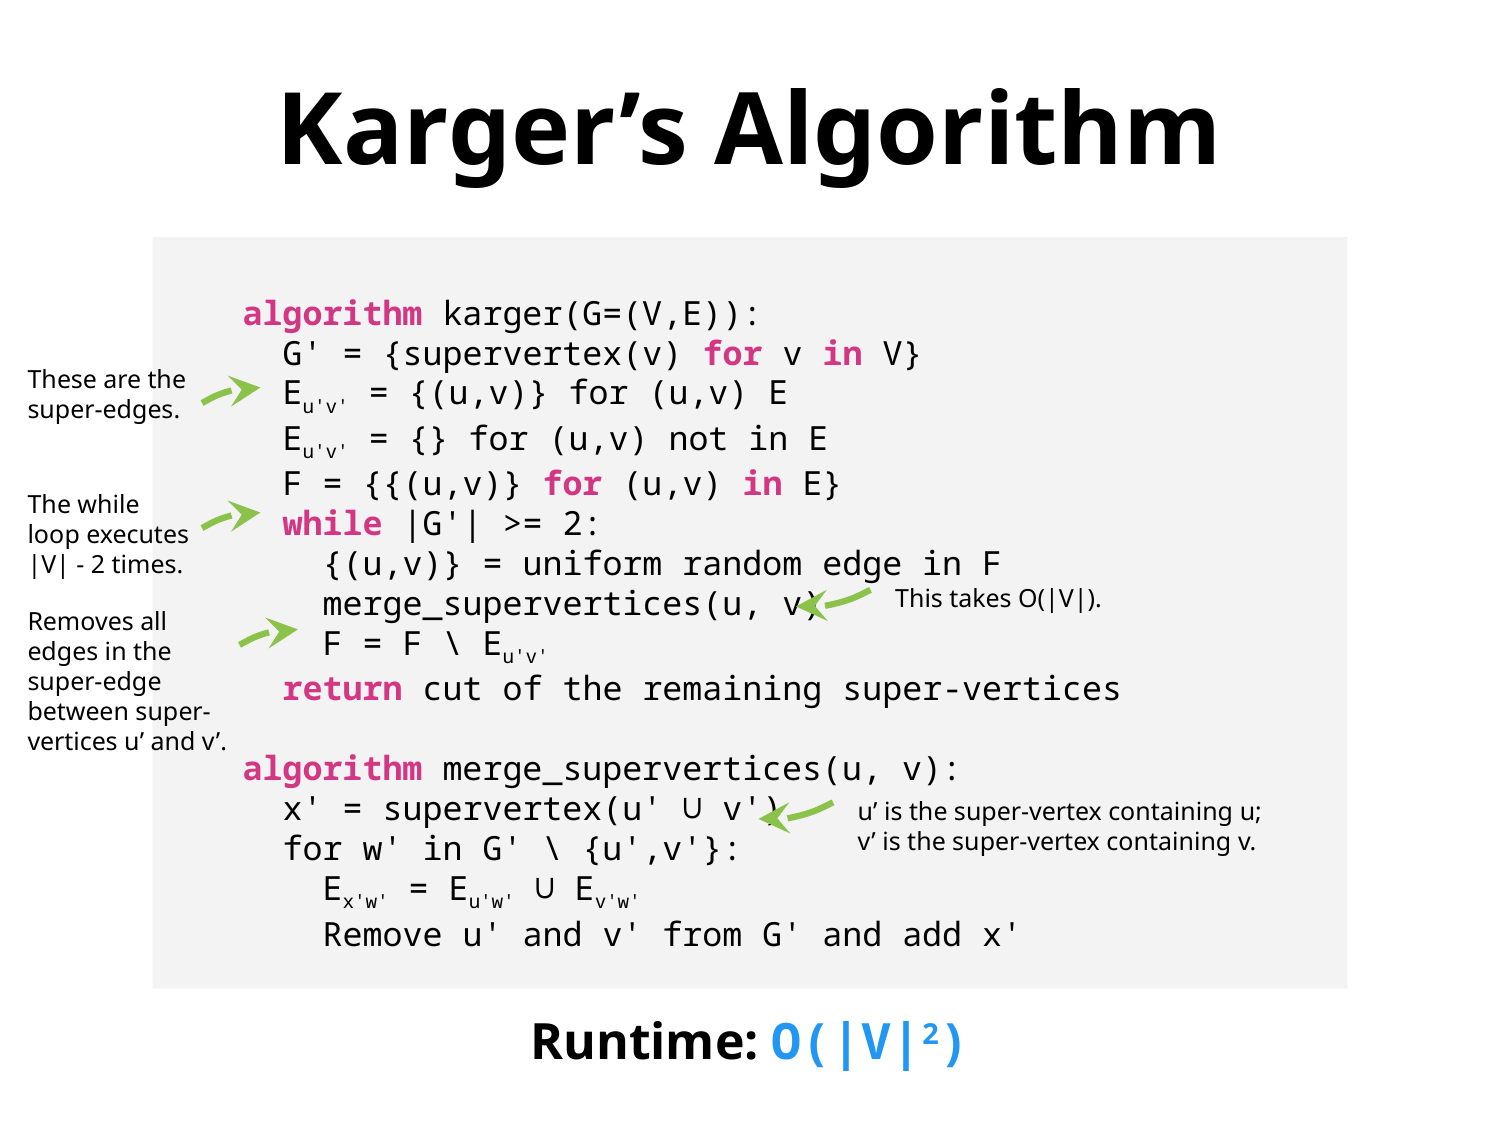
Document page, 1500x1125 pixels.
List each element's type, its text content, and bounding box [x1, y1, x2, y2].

text_box [758, 802, 834, 831]
text_box Removes all edges in the super-edge between super- vertices u’ and v’. [12, 590, 246, 734]
text_box [201, 378, 261, 404]
text_box [796, 589, 871, 618]
text_box [99, 236, 1400, 1125]
text_box u’ is the super-vertex containing u; v’ is the super-vertex containing v. [842, 780, 1292, 867]
text_box [239, 619, 298, 645]
text_box These are the super-edges. [12, 348, 209, 468]
text_box algorithm karger(G=(V,E)): G' = {supervertex(v) for v in V} Eu'v' = {(u,v)} for (u,v) E Eu'v' = {} for (u,v) not in E F = {{(u,v)} for (u,v) in E} while |G'| >= 2: {(u,v)} = uniform random edge in F merge_supervertices(u, v) F = F \ Eu'v' return cut of the remaining super-vertices algorithm merge_supervertices(u, v): x' = supervertex(u' ∪ v') for w' in G' \ {u',v'}: Ex'w' = Eu'w' ∪ Ev'w' Remove u' and v' from G' and add x' [152, 236, 1348, 989]
text_box This takes O(|V|). [880, 567, 1167, 654]
text_box The while loop executes |V| - 2 times. [12, 473, 209, 590]
text_box Runtime: O(|V|2) [152, 994, 1348, 1113]
subtitle Karger’s Algorithm [0, 50, 1500, 237]
text_box [201, 503, 261, 529]
